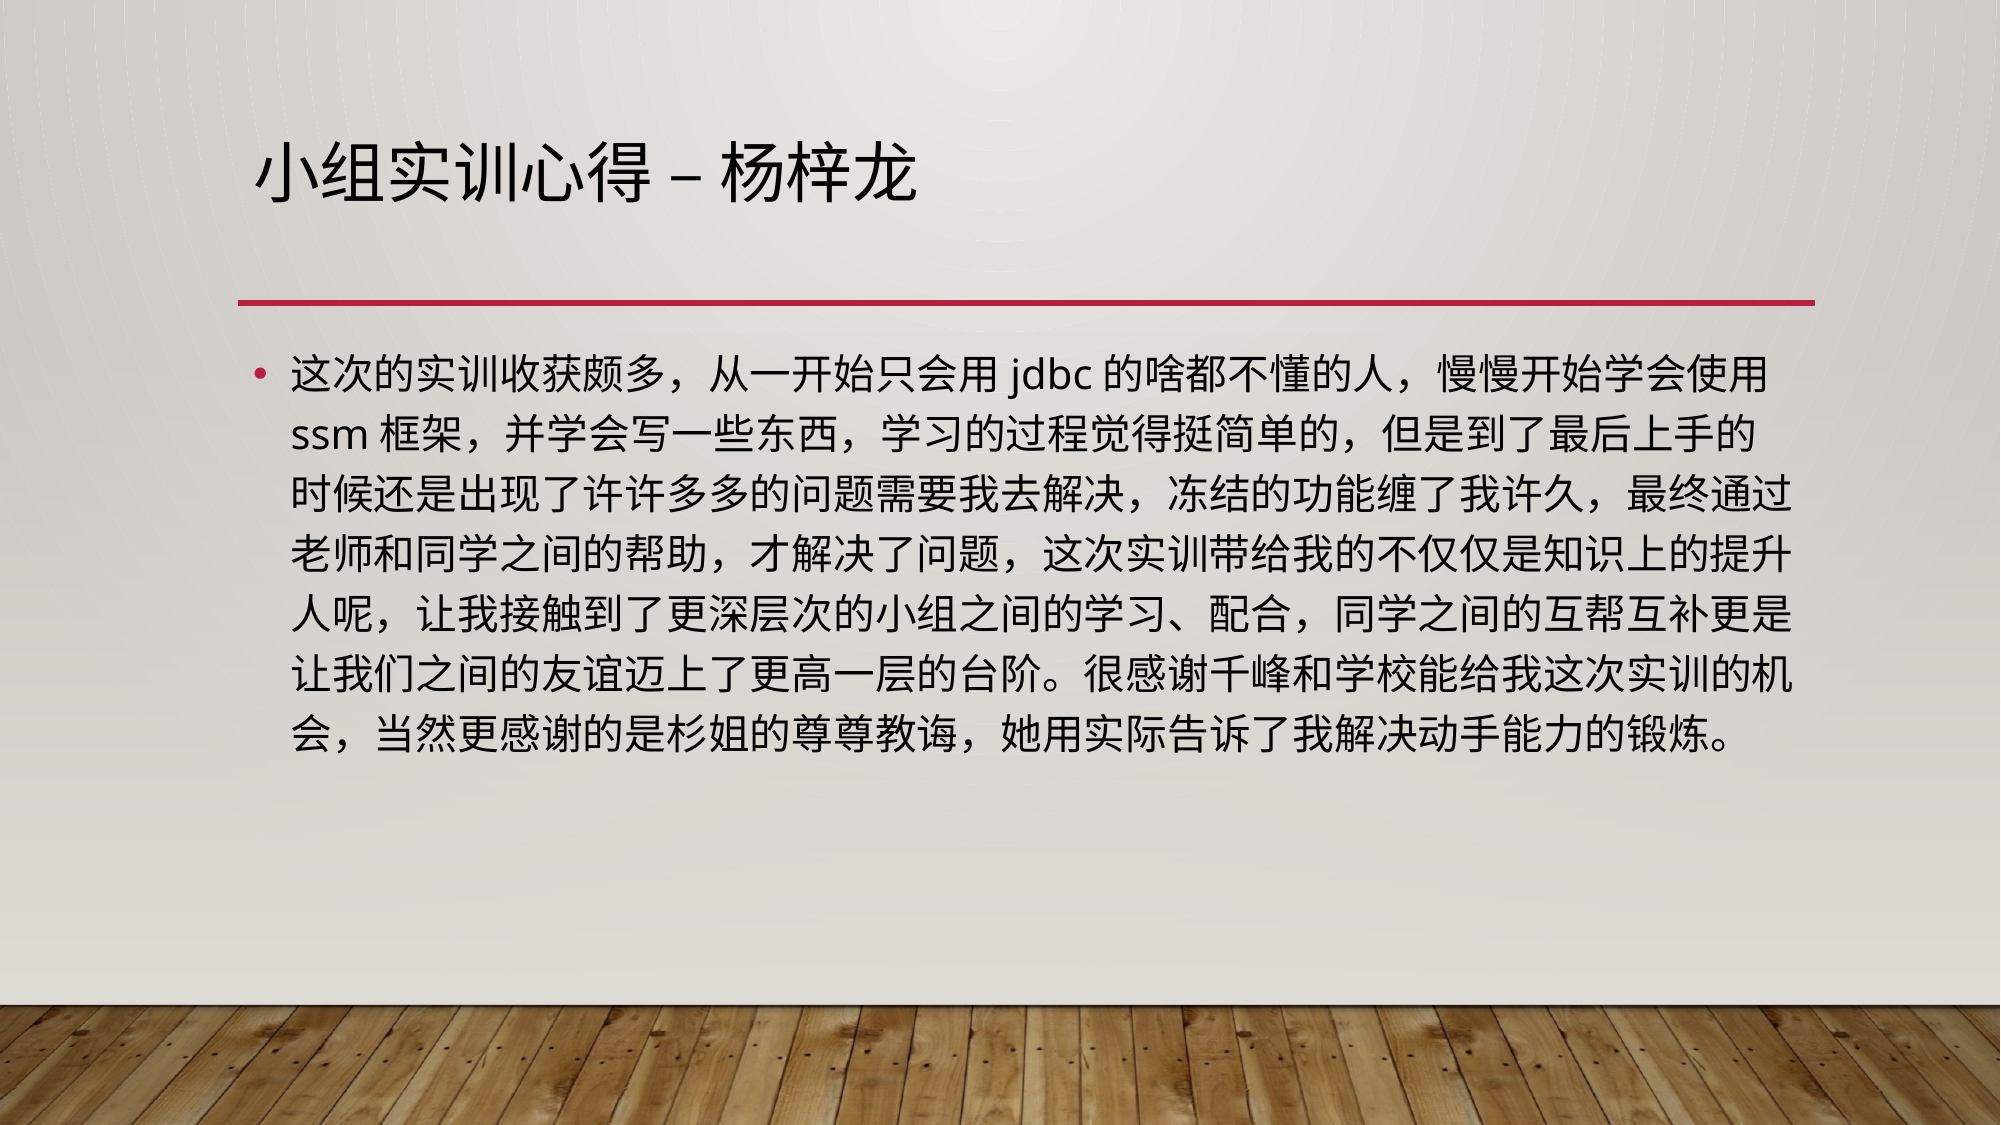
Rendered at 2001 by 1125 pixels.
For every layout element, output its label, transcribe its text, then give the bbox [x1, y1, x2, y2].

list 这次的实训收获颇多，从一开始只会用jdbc的啥都不懂的人，慢慢开始学会使用ssm框架，并学会写一些东西，学习的过程觉得挺简单的，但是到了最后上手的时候还是出现了许许多多的问题需要我去解决，冻结的功能缠了我许久，最终通过老师和同学之间的帮助，才解决了问题，这次实训带给我的不仅仅是知识上的提升人呢，让我接触到了更深层次的小组之间的学习、配合，同学之间的互帮互补更是让我们之间的友谊迈上了更高一层的台阶。很感谢千峰和学校能给我这次实训的机会，当然更感谢的是杉姐的尊尊教诲，她用实际告诉了我解决动手能力的锻炼。 [238, 330, 1814, 897]
title 小组实训心得 – 杨梓龙 [238, 131, 1814, 305]
picture [0, 1005, 2000, 1125]
